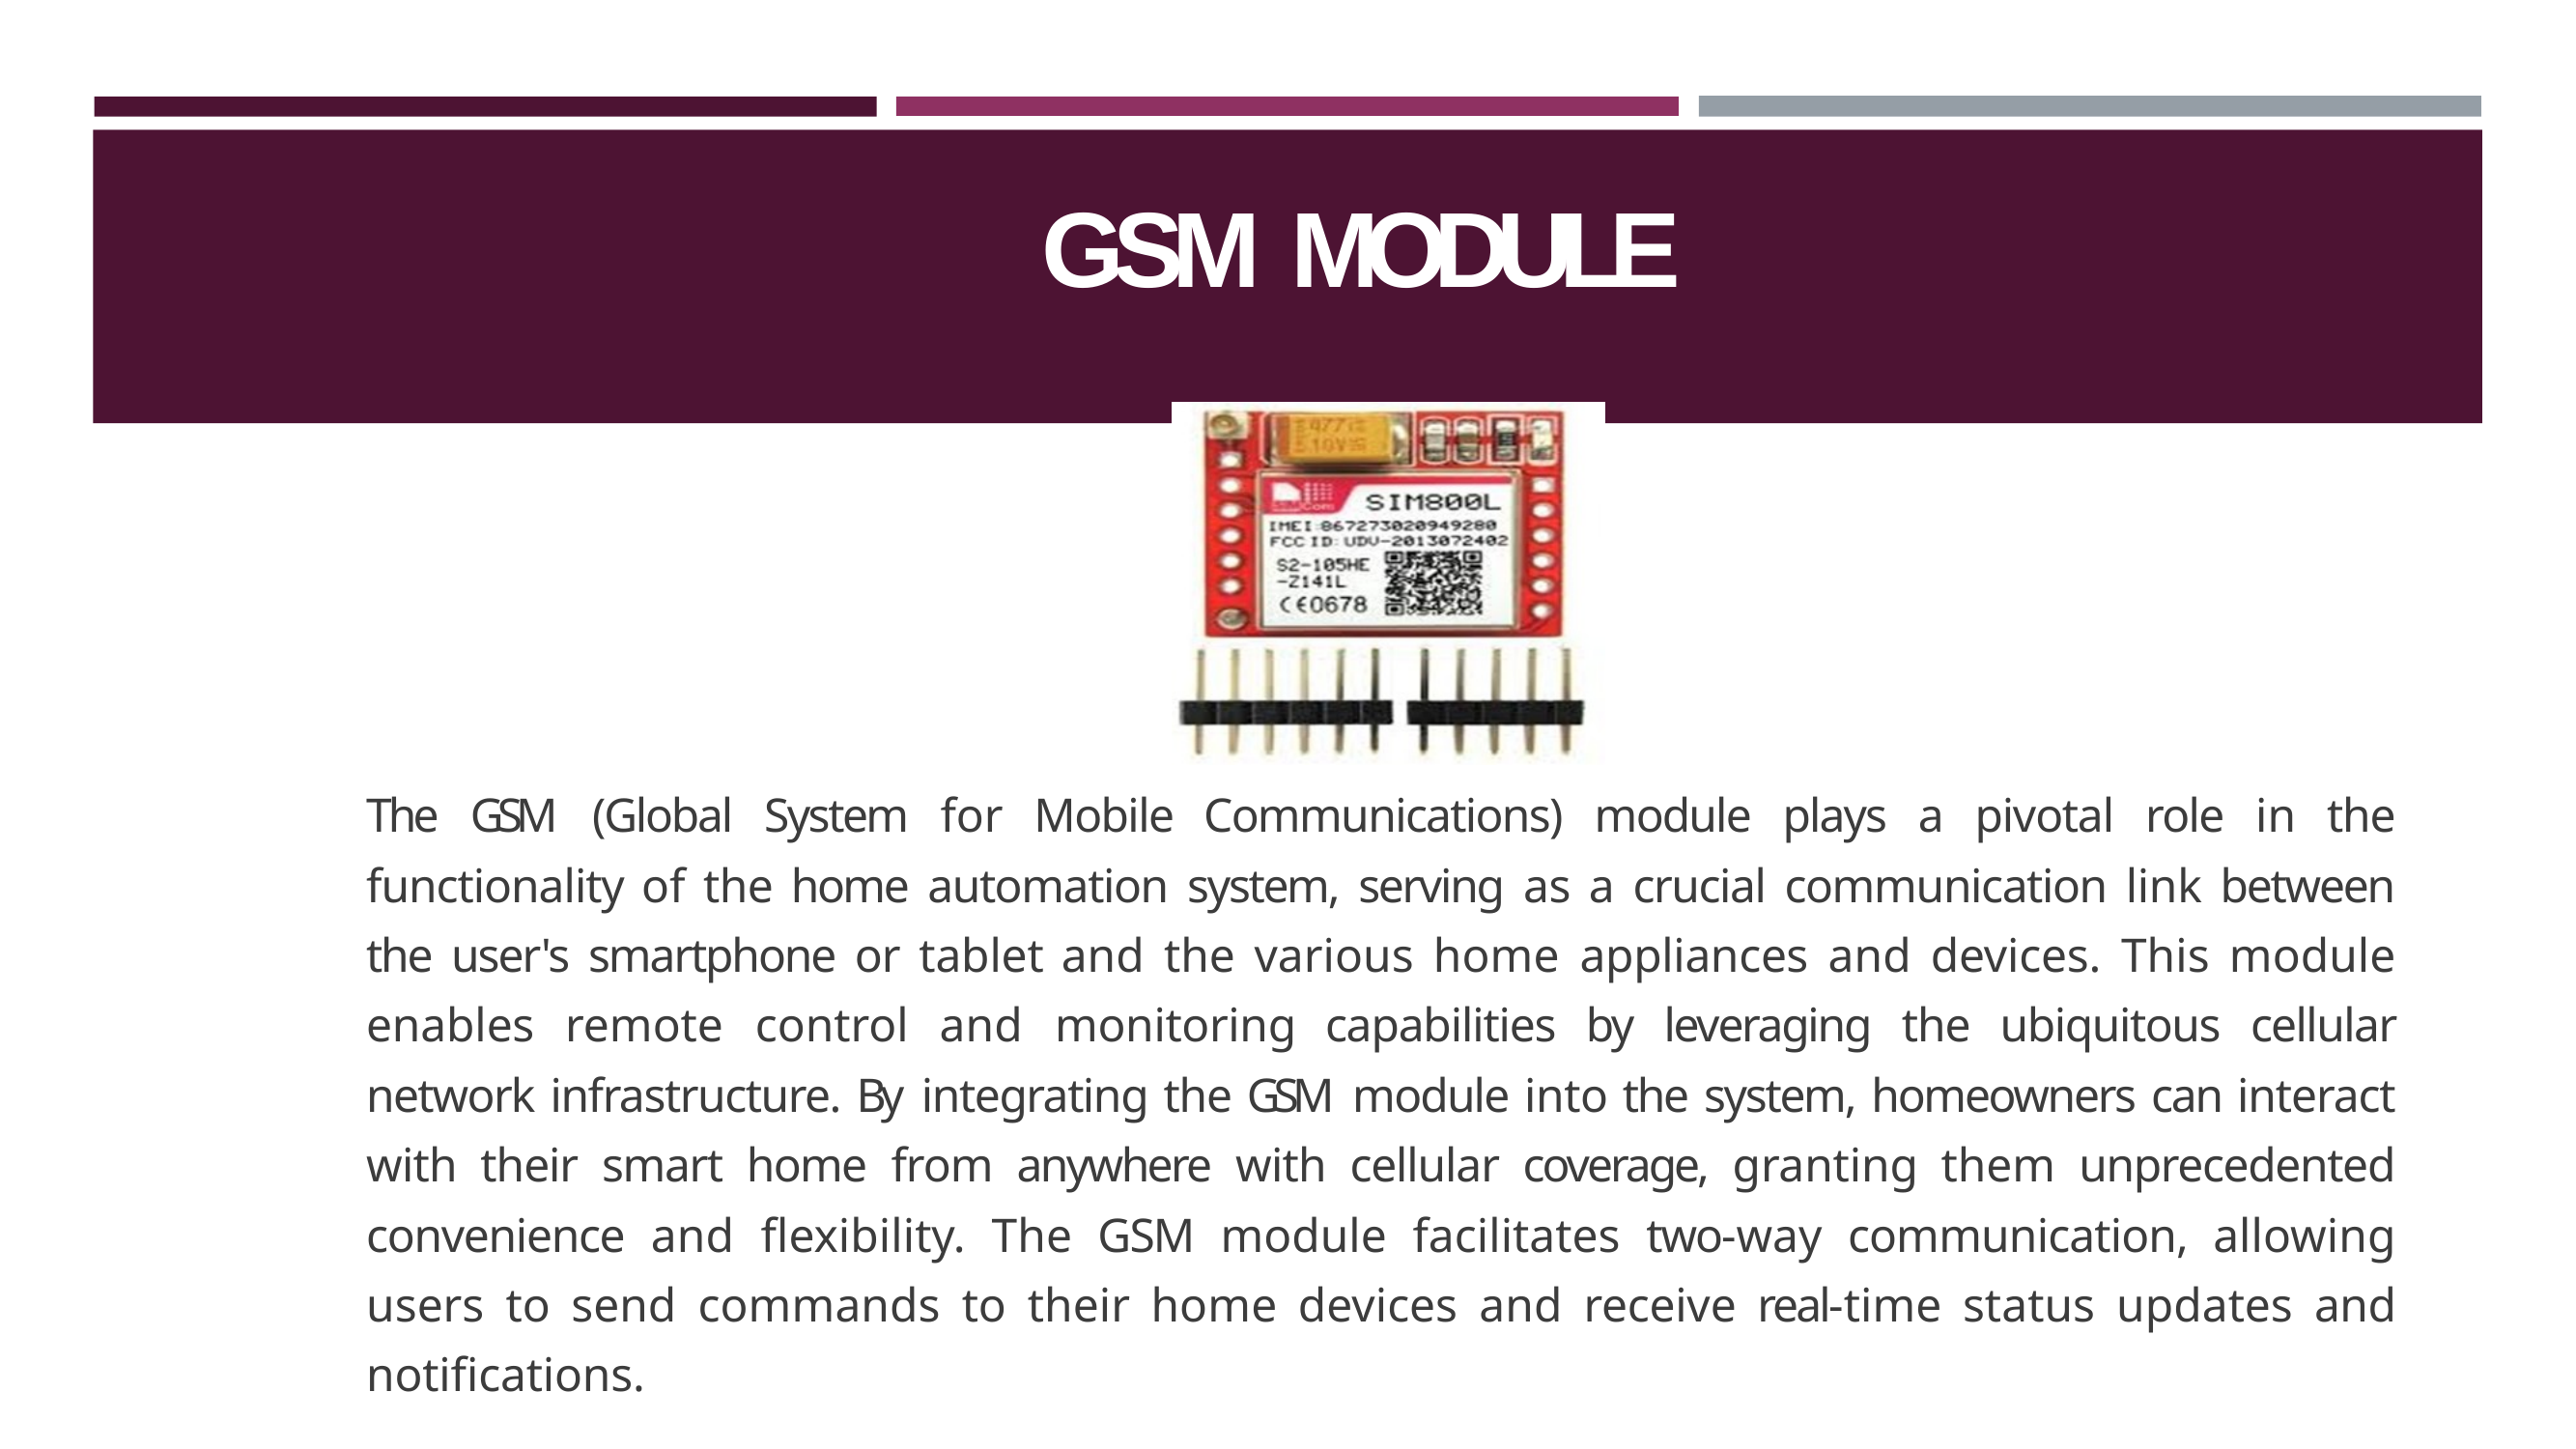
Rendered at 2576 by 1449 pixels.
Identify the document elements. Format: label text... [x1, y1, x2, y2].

title GSM MODULE [93, 129, 2482, 424]
picture [1172, 402, 1606, 765]
text_box The GSM (Global System for Mobile Communications) module plays a pivotal role in the functionality of the home automation system, serving as a crucial communication link between the user's smartphone or tablet and the various home appliances and devices. This module enables remote control and monitoring capabilities by leveraging the ubiquitous cellular network infrastructure. By integrating the GSM module into the system, homeowners can interact with their smart home from anywhere with cellular coverage, granting them unprecedented convenience and flexibility. The GSM module facilitates two-way communication, allowing users to send commands to their home devices and receive real-time status updates and notifications. [364, 770, 2397, 1402]
